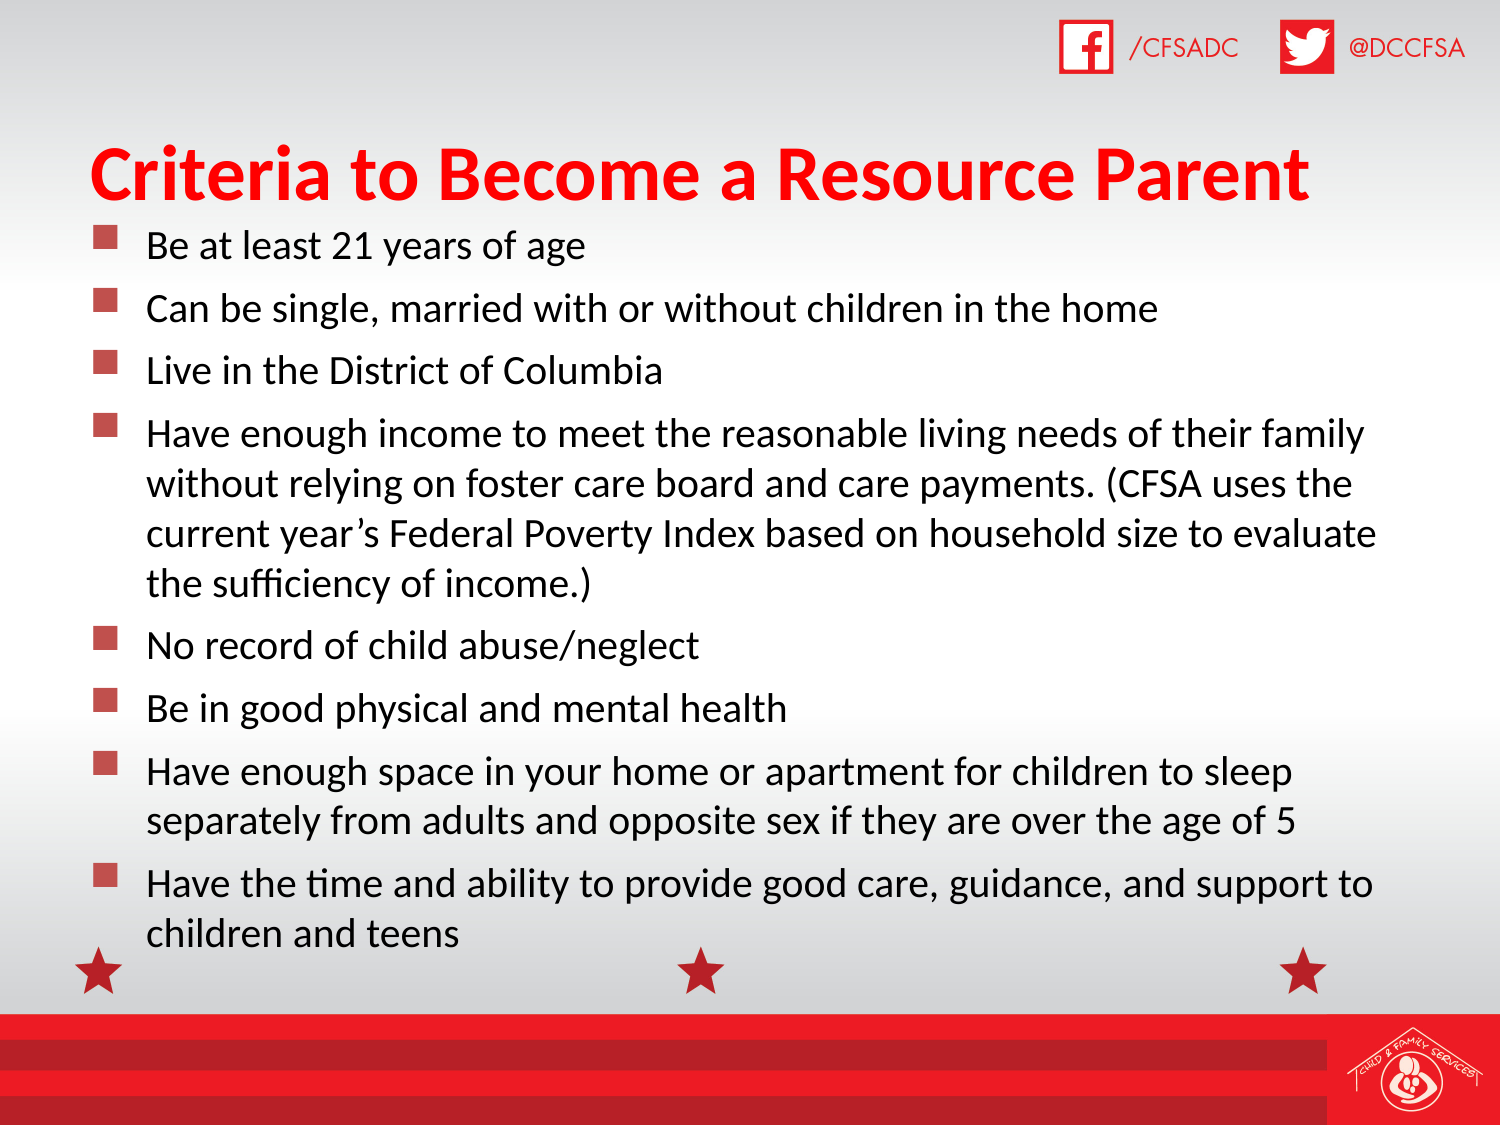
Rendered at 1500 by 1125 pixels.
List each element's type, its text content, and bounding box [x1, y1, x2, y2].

list Be at least 21 years of age Can be single, married with or without children in the home Live in the District of Columbia Have enough income to meet the reasonable living needs of their family without relying on foster care board and care payments. (CFSA uses the current year’s Federal Poverty Index based on household size to evaluate the sufficiency of income.) No record of child abuse/neglect Be in good physical and mental health Have enough space in your home or apartment for children to sleep separately from adults and opposite sex if they are over the age of 5 Have the time and ability to provide good care, guidance, and support to children and teens [75, 210, 1425, 949]
picture [0, 0, 1500, 1125]
title Criteria to Become a Resource Parent [75, 97, 1425, 210]
